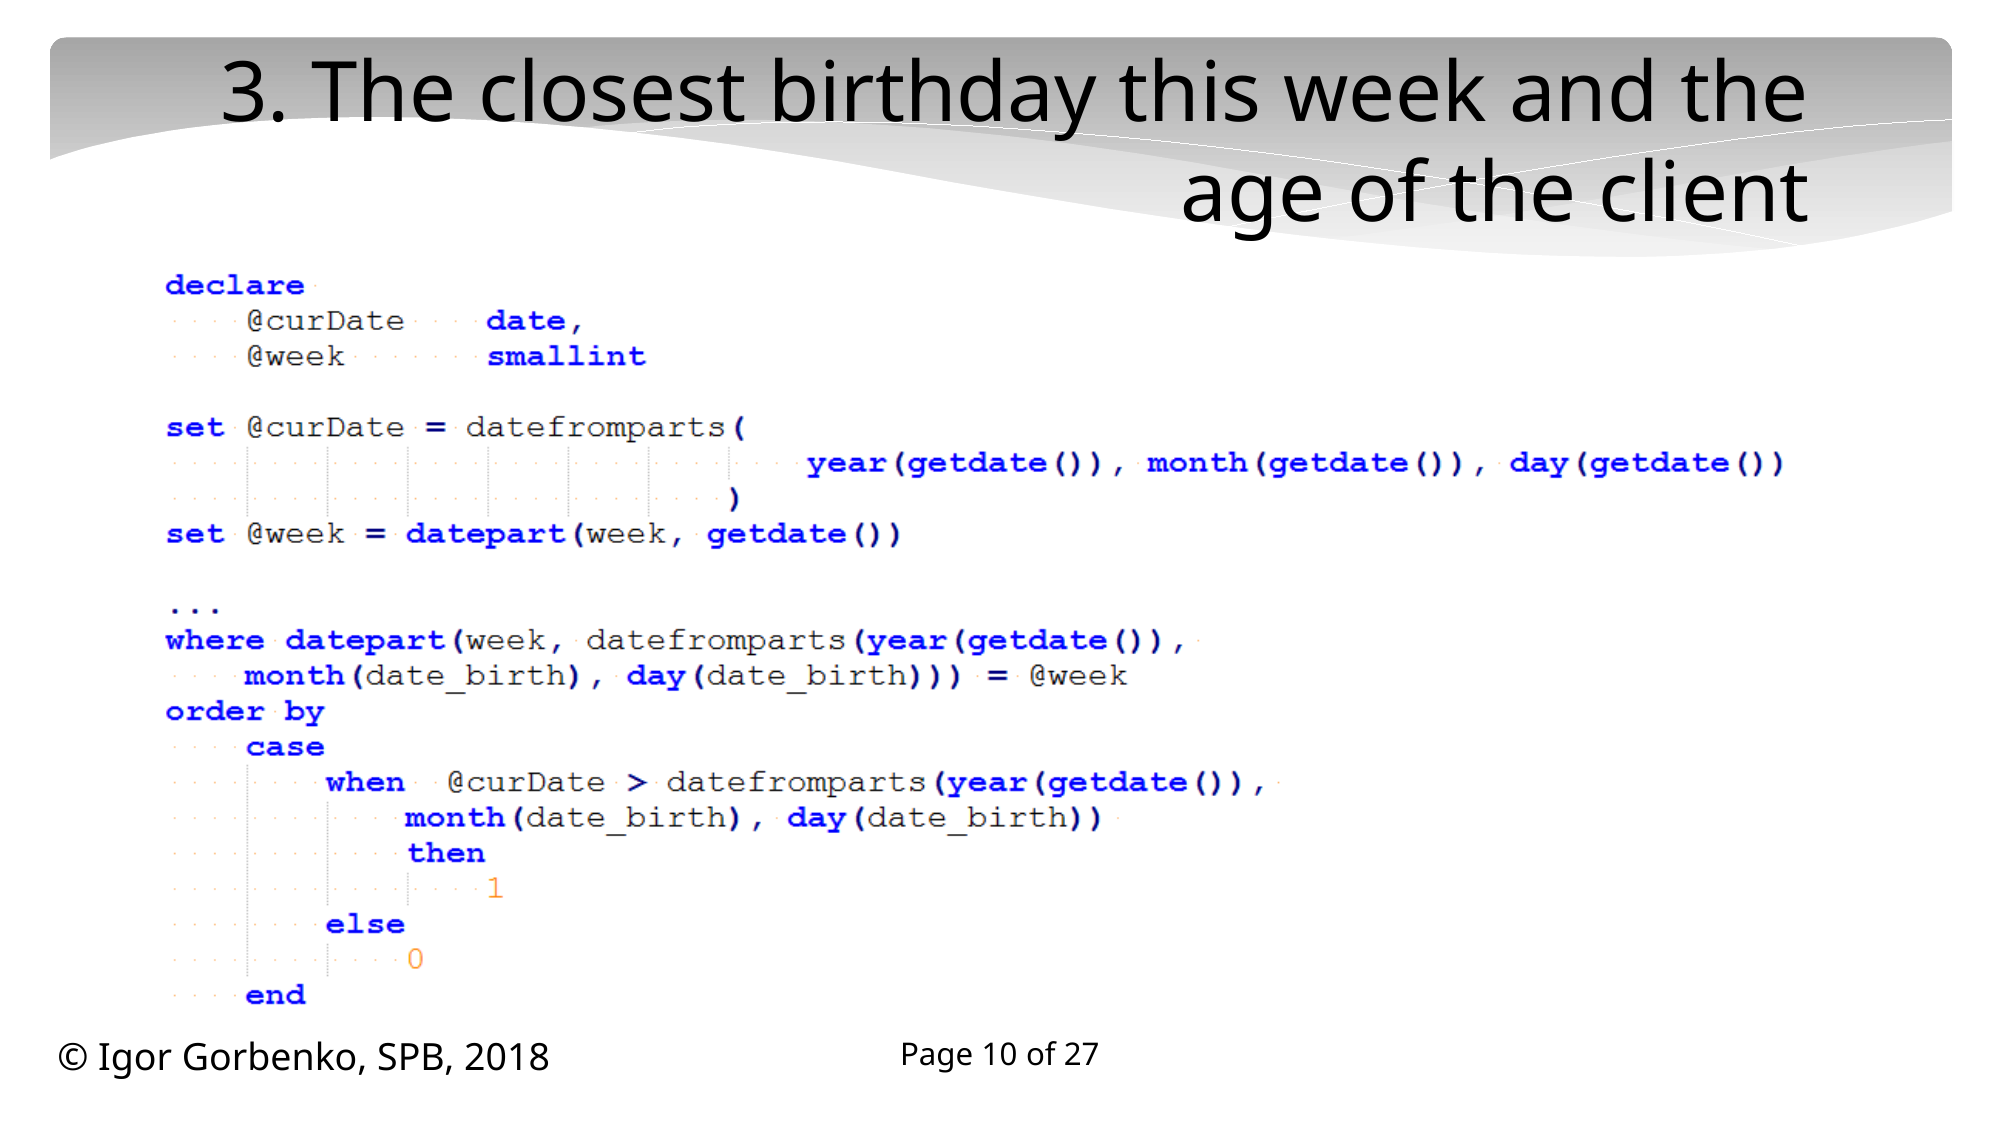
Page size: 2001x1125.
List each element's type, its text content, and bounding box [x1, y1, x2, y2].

footer © Igor Gorbenko, SPB, 2018 [42, 1025, 871, 1086]
slide_number Page 10 of 27 [872, 1025, 1128, 1086]
title 3. The closest birthday this week and the age of the client [129, 153, 1825, 246]
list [165, 258, 1789, 1012]
